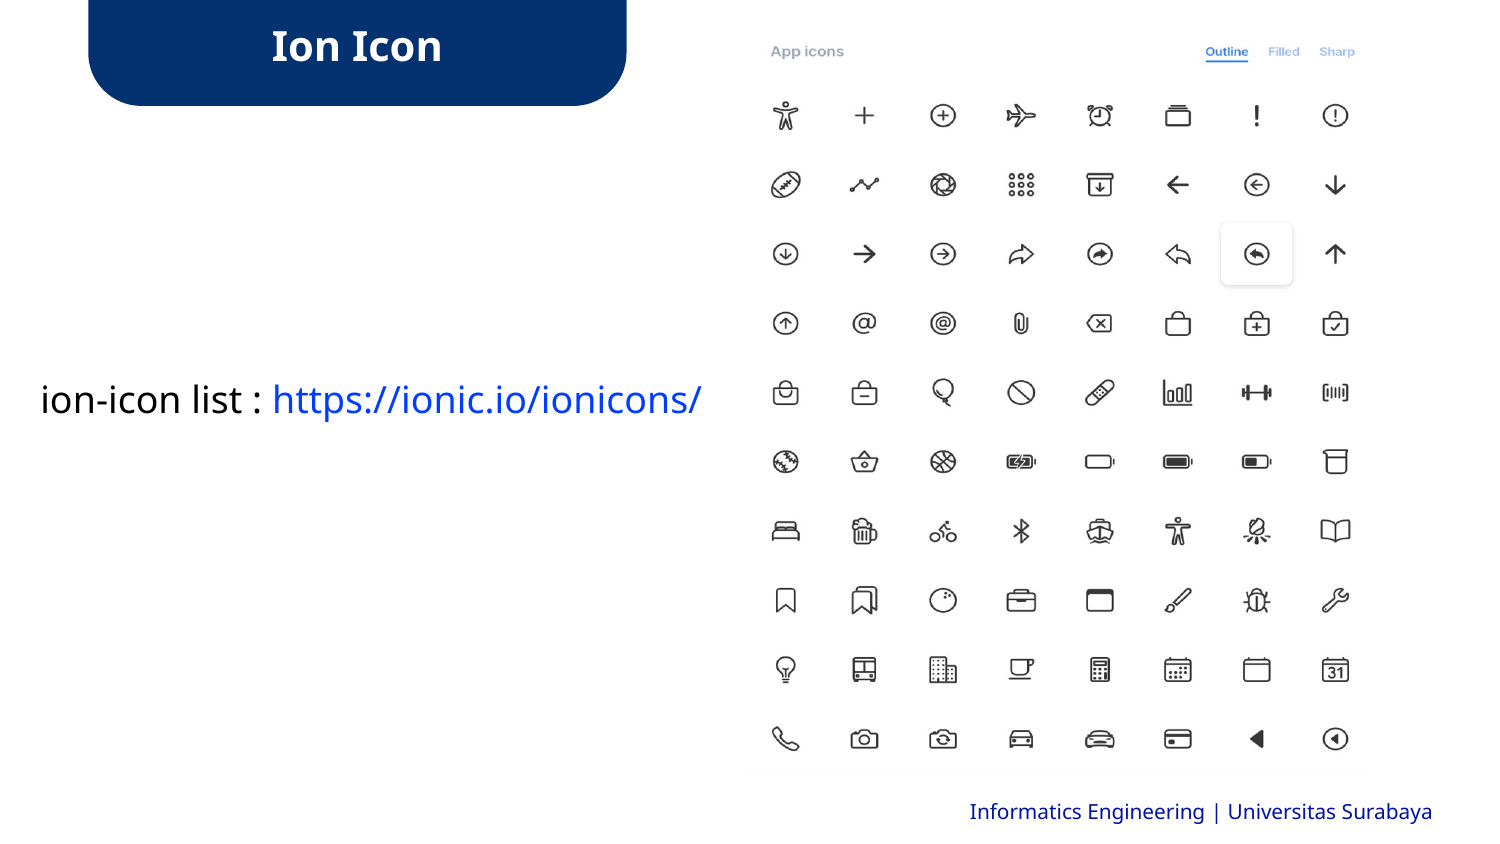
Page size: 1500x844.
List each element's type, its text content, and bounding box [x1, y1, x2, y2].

text_box Ion Icon [88, 0, 627, 106]
picture [741, 24, 1366, 777]
text_box Informatics Engineering | Universitas Surabaya [953, 791, 1448, 828]
text_box ion-icon list : https://ionic.io/ionicons/ [38, 374, 736, 422]
